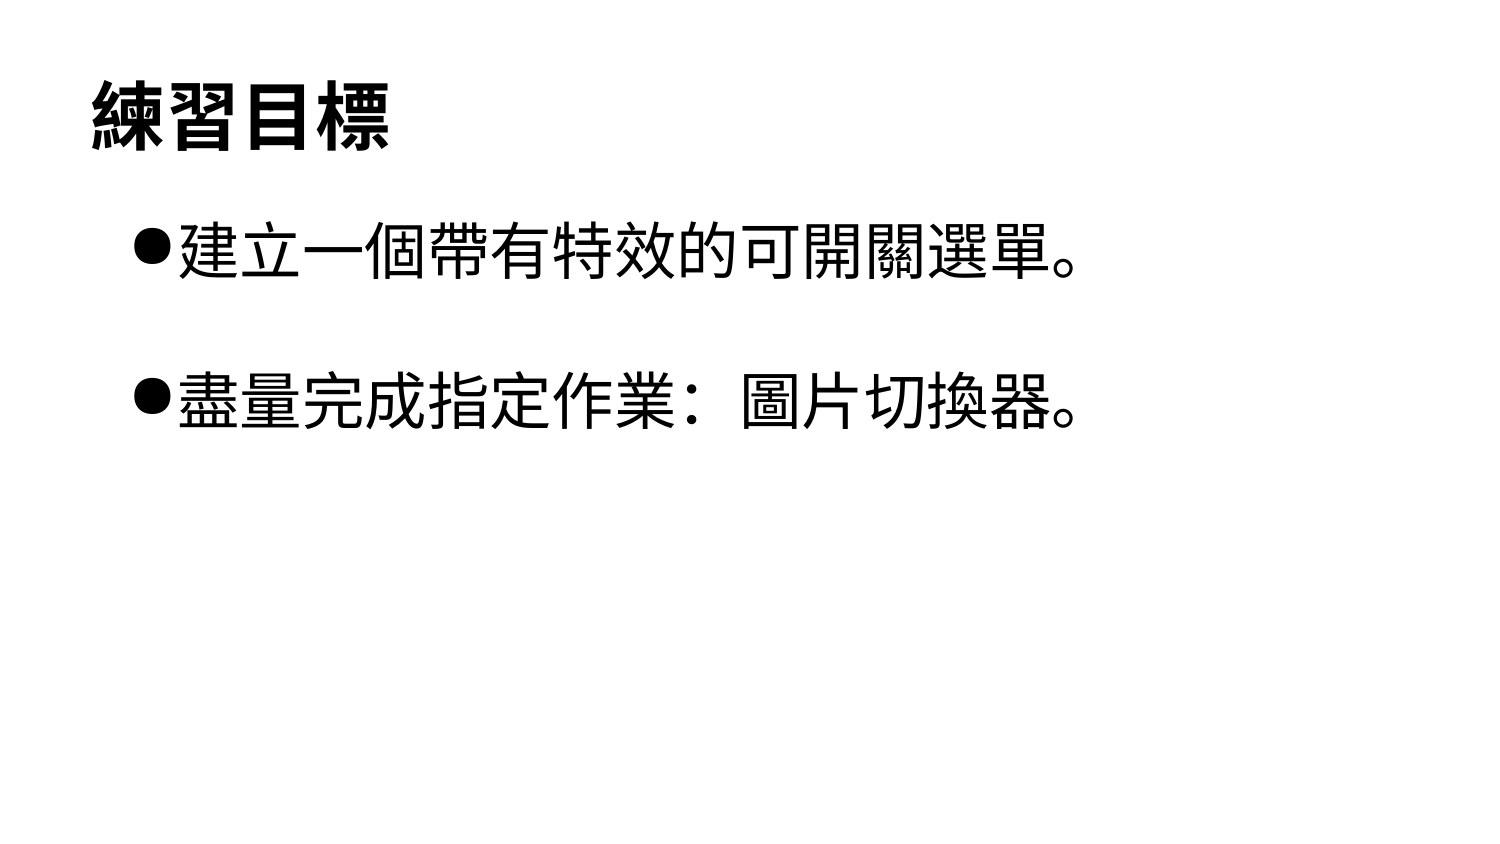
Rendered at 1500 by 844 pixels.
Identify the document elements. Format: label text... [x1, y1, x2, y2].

title 練習目標 [75, 33, 1425, 175]
list 建立一個帶有特效的可開關選單。 盡量完成指定作業：圖片切換器。 [75, 196, 1425, 808]
